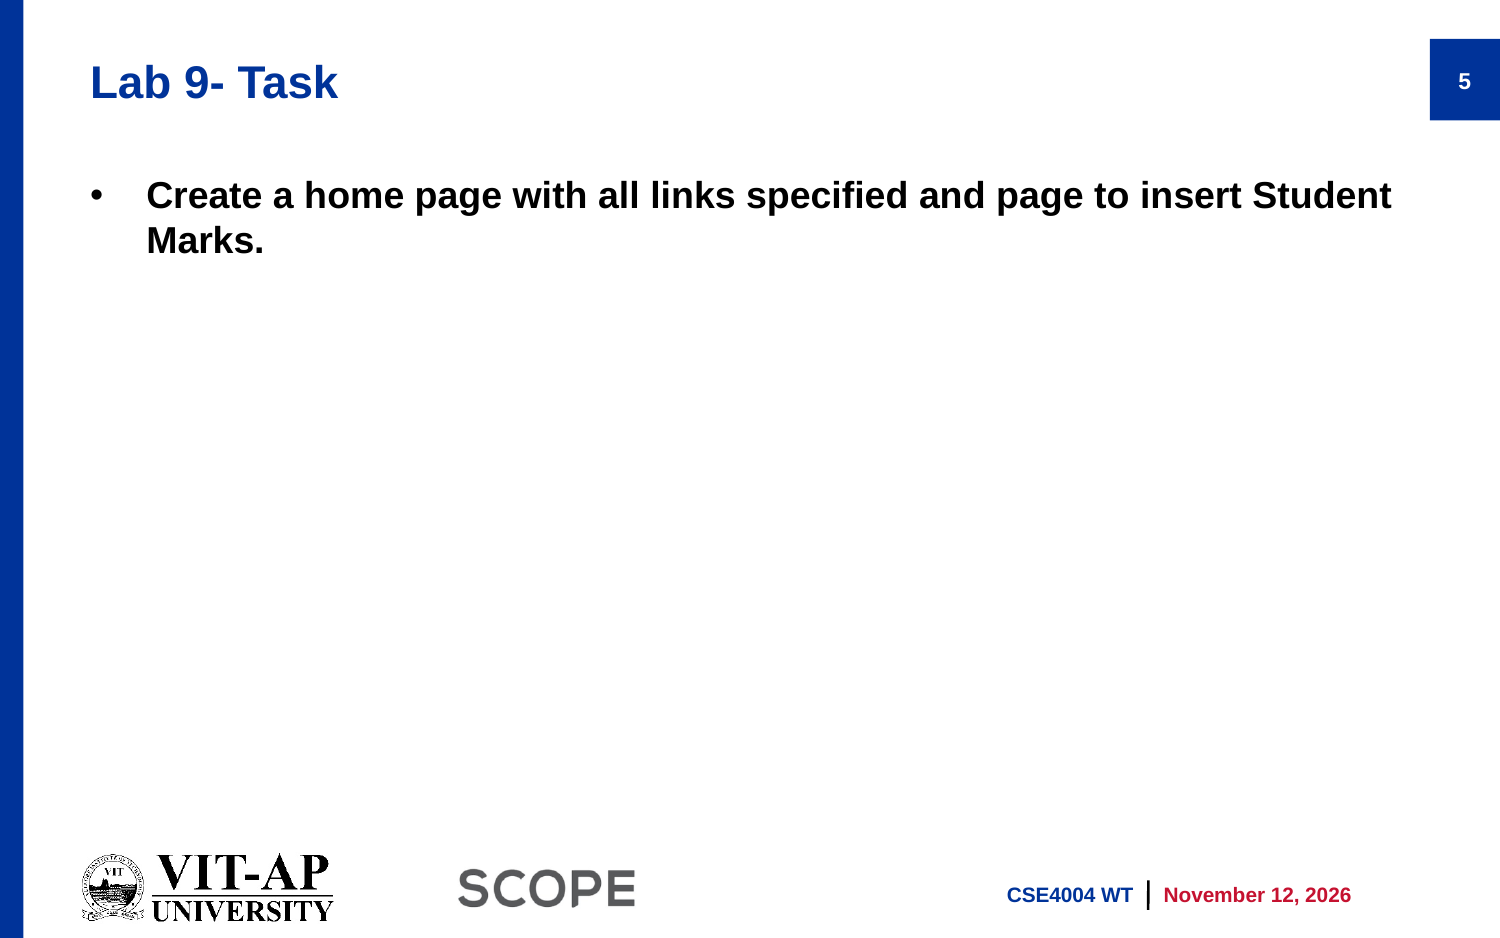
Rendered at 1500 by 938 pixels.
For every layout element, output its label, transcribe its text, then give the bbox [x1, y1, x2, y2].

title Lab 9- Task [74, 37, 1430, 124]
slide_number 5 [1429, 45, 1500, 116]
picture [76, 846, 337, 928]
picture [454, 864, 641, 910]
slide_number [1149, 868, 1424, 919]
footer CSE4004 WT [673, 868, 1149, 919]
list Create a home page with all links specified and page to insert Student Marks. [74, 163, 1426, 838]
